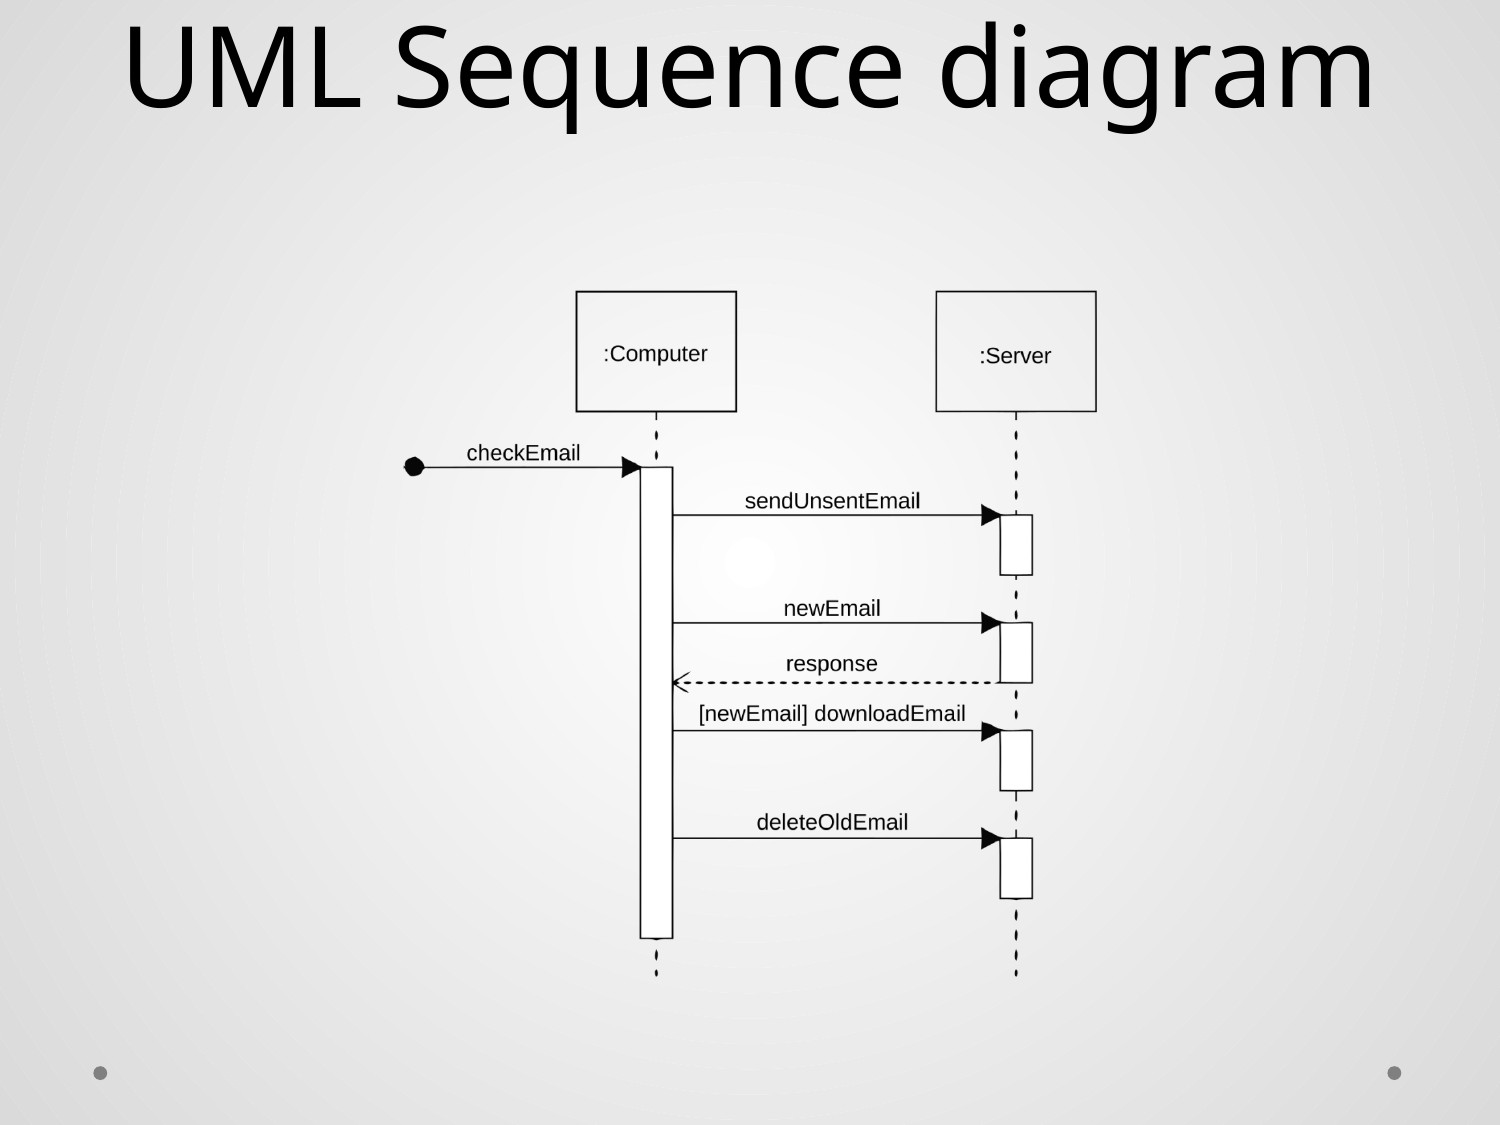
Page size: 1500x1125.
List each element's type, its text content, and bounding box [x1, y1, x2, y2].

title UML Sequence diagram [75, 0, 1425, 138]
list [375, 262, 1125, 1006]
